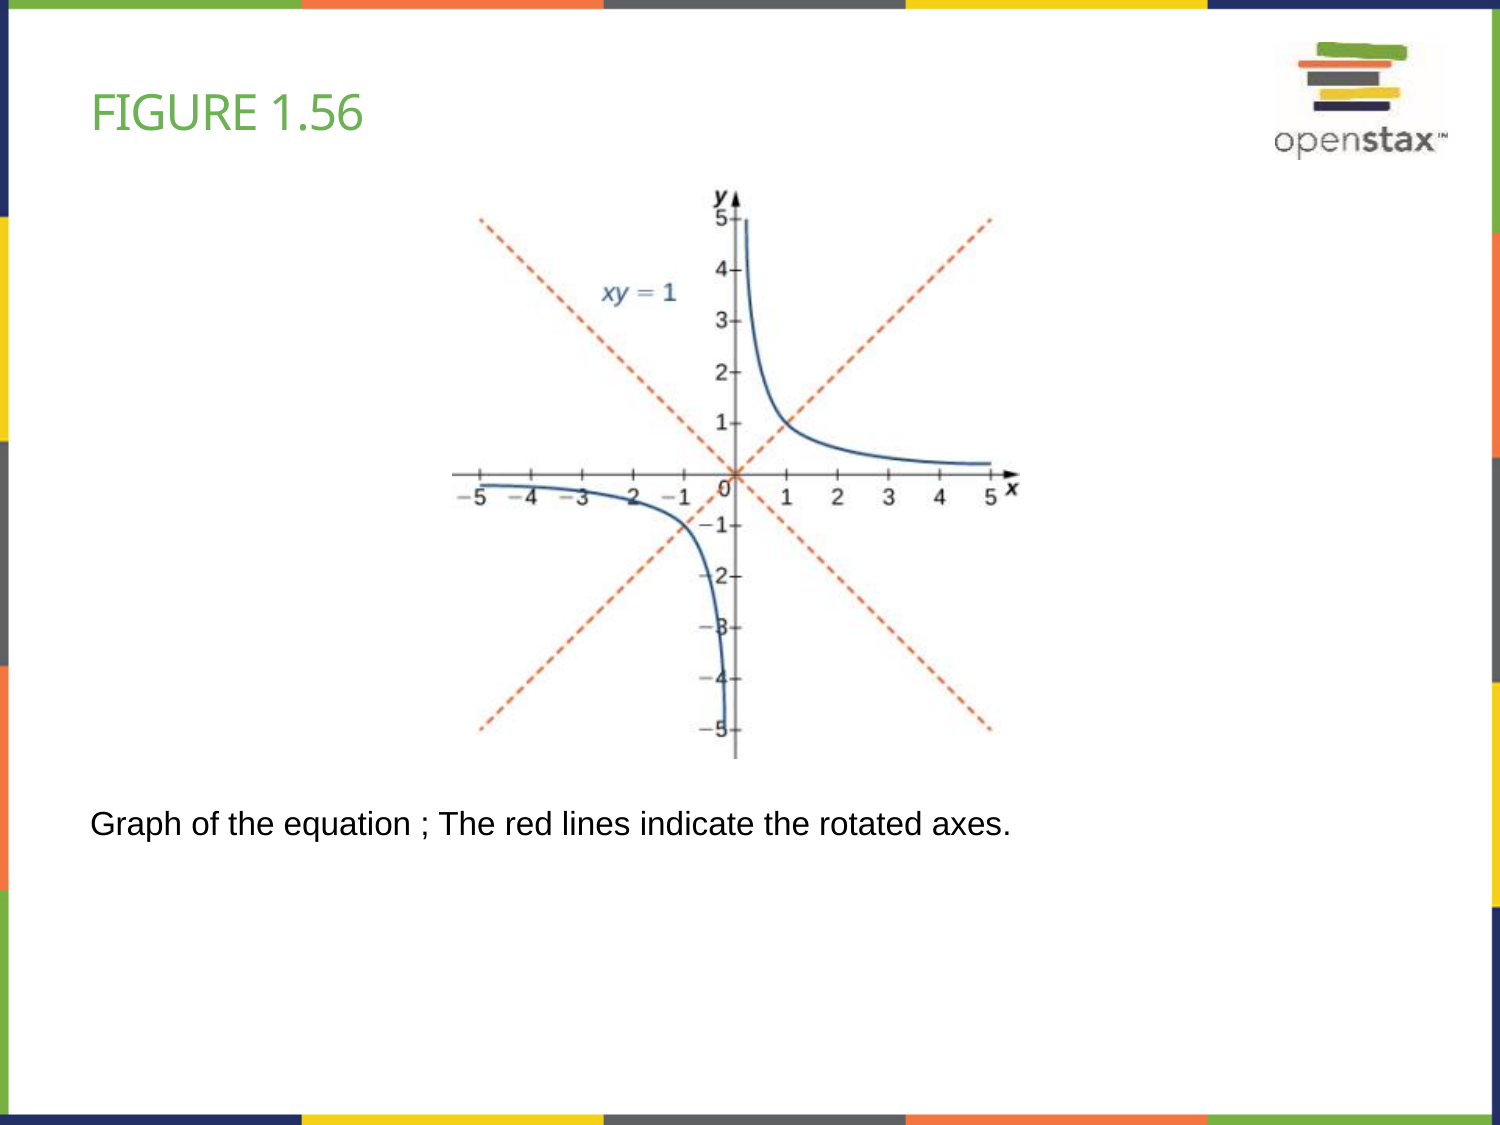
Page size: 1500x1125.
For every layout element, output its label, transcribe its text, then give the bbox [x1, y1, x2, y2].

title Figure 1.56 [75, 39, 1275, 148]
picture [0, 0, 1500, 1125]
